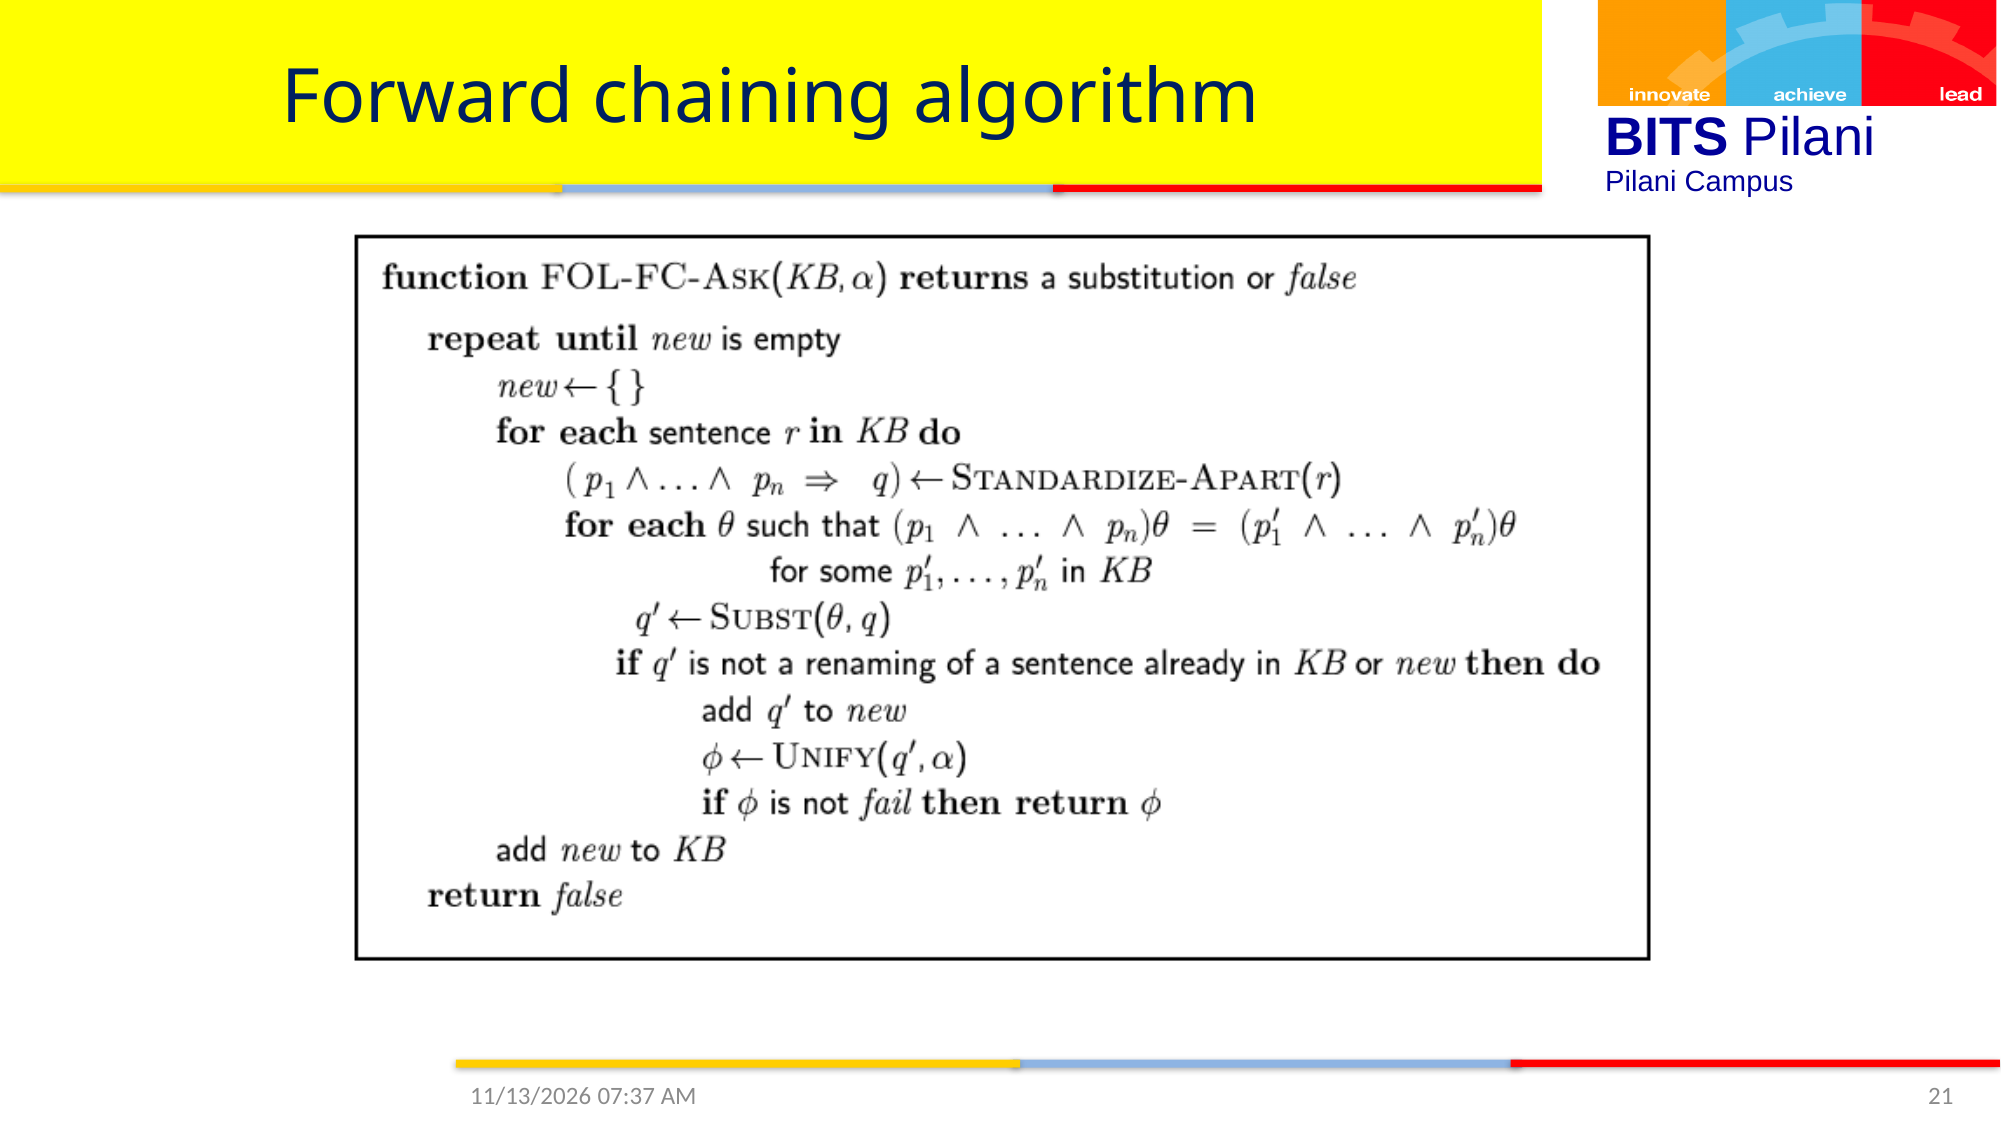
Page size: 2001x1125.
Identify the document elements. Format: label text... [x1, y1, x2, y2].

title Forward chaining algorithm [0, 0, 1543, 185]
slide_number 21 [1749, 1065, 1969, 1125]
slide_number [455, 1065, 922, 1125]
picture [337, 224, 1663, 965]
picture [1597, 0, 1997, 106]
